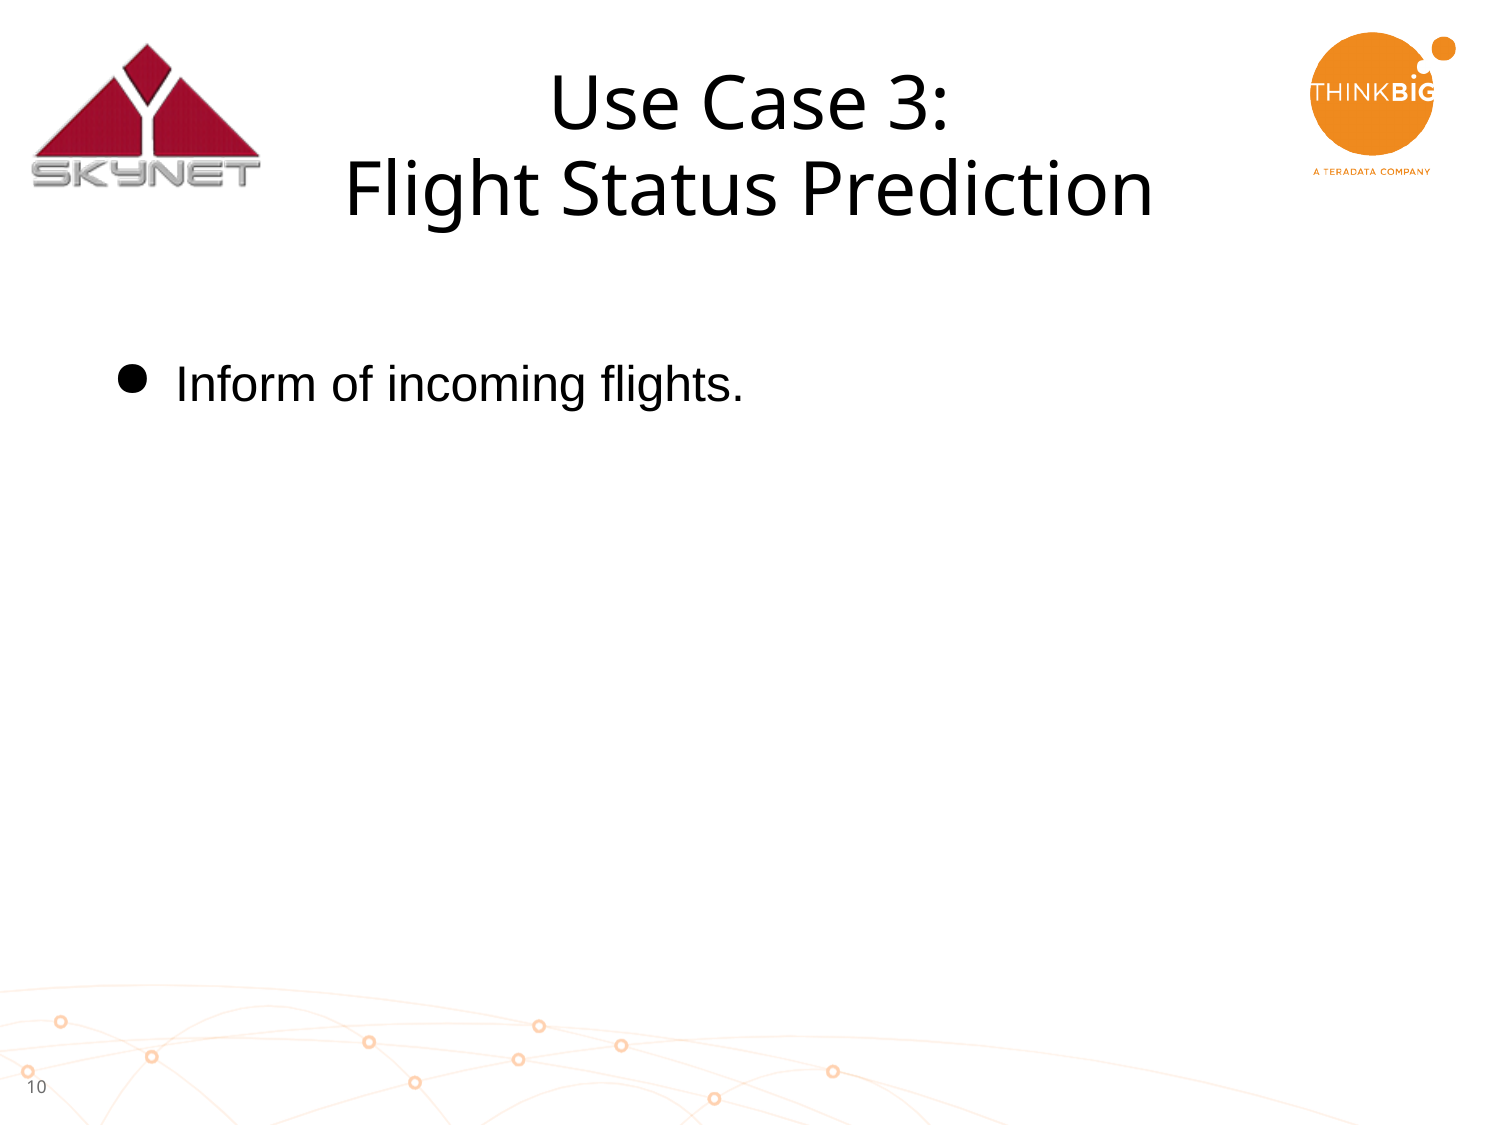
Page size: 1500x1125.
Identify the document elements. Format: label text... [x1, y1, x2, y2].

picture [0, 34, 284, 197]
text_box Inform of incoming flights. [85, 336, 1227, 948]
picture [0, 971, 1500, 1125]
title Use Case 3: Flight Status Prediction [221, 132, 1279, 248]
picture [1310, 32, 1456, 175]
